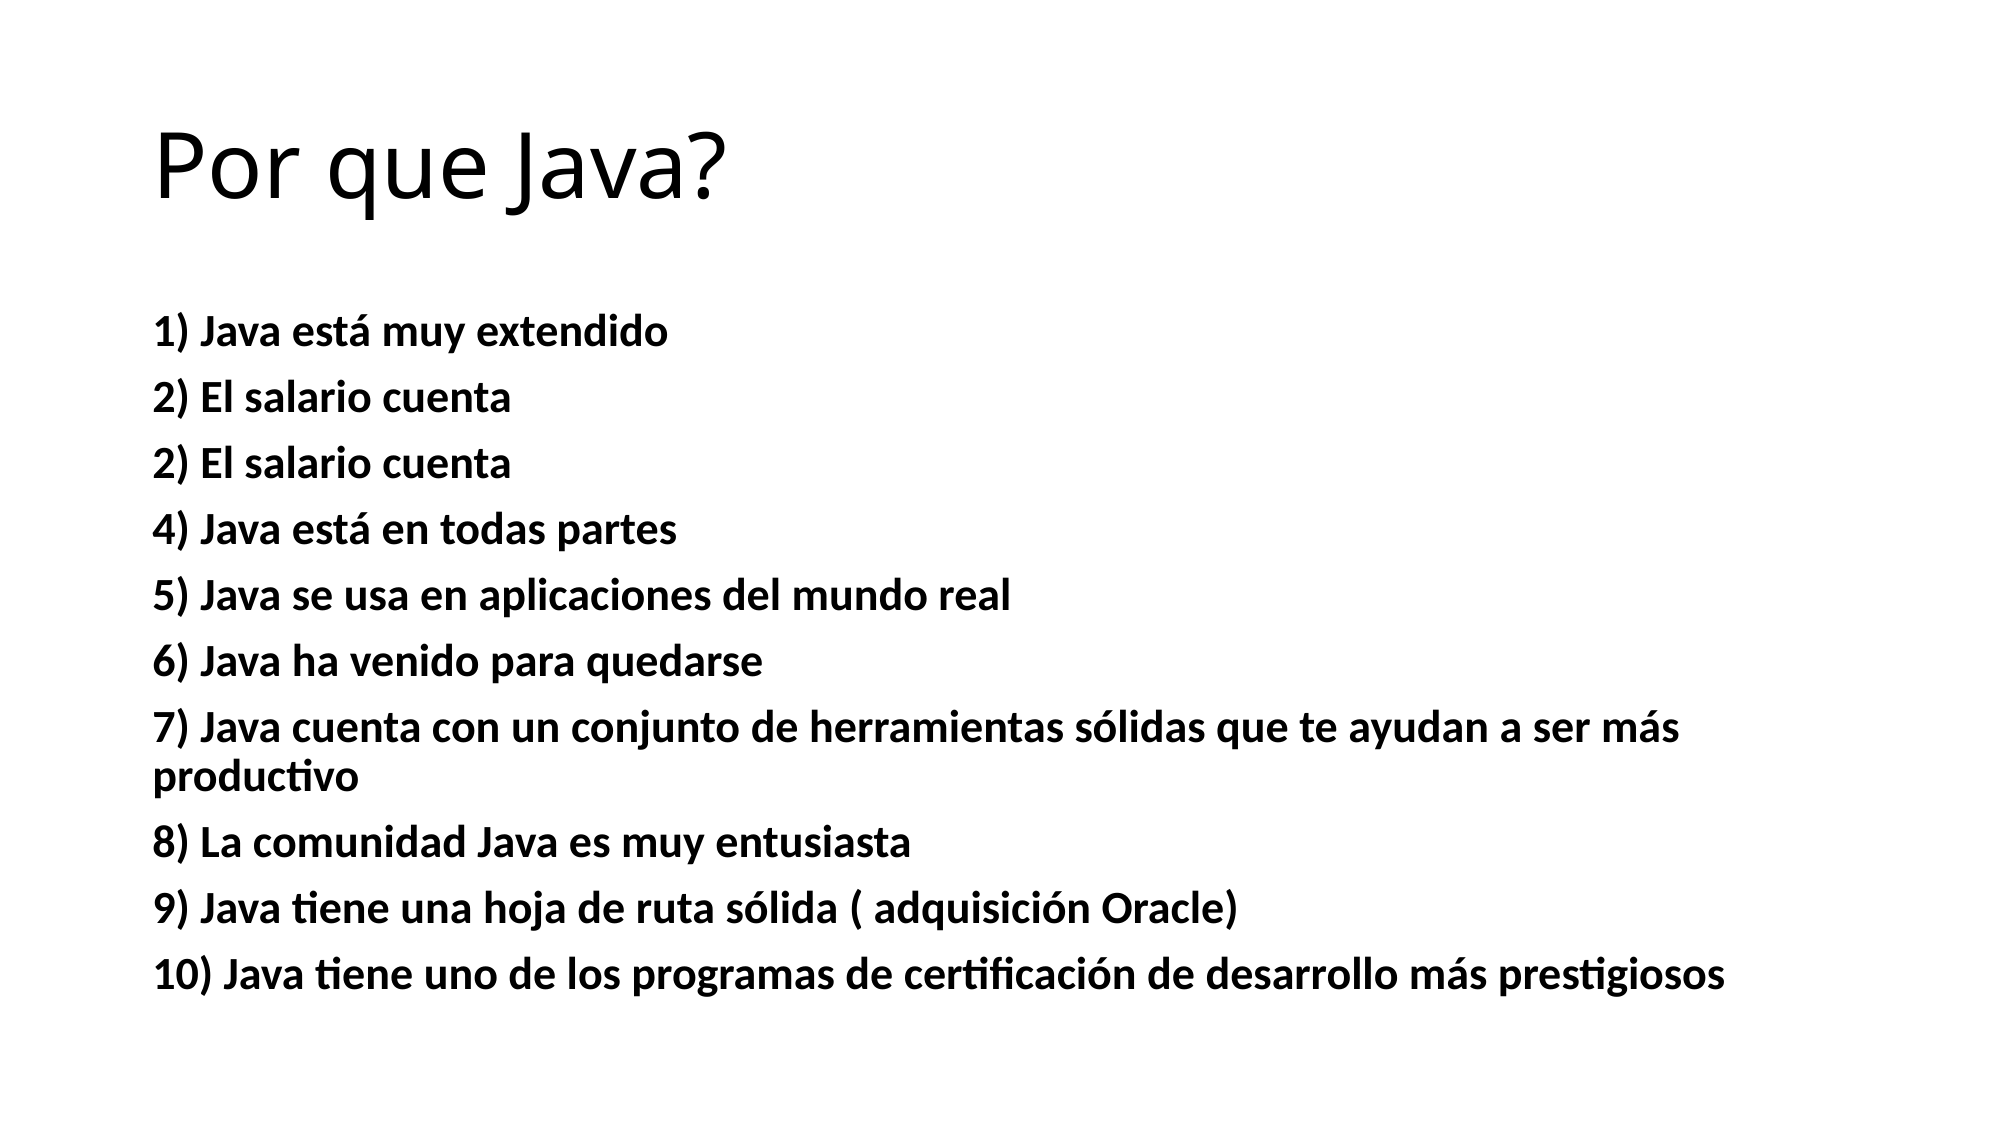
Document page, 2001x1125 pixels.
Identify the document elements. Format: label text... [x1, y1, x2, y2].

list 1) Java está muy extendido 2) El salario cuenta 2) El salario cuenta 4) Java está en todas partes 5) Java se usa en aplicaciones del mundo real 6) Java ha venido para quedarse 7) Java cuenta con un conjunto de herramientas sólidas que te ayudan a ser más productivo 8) La comunidad Java es muy entusiasta 9) Java tiene una hoja de ruta sólida ( adquisición Oracle) 10) Java tiene uno de los programas de certificación de desarrollo más prestigiosos [137, 299, 1863, 1014]
title Por que Java? [137, 59, 1863, 278]
